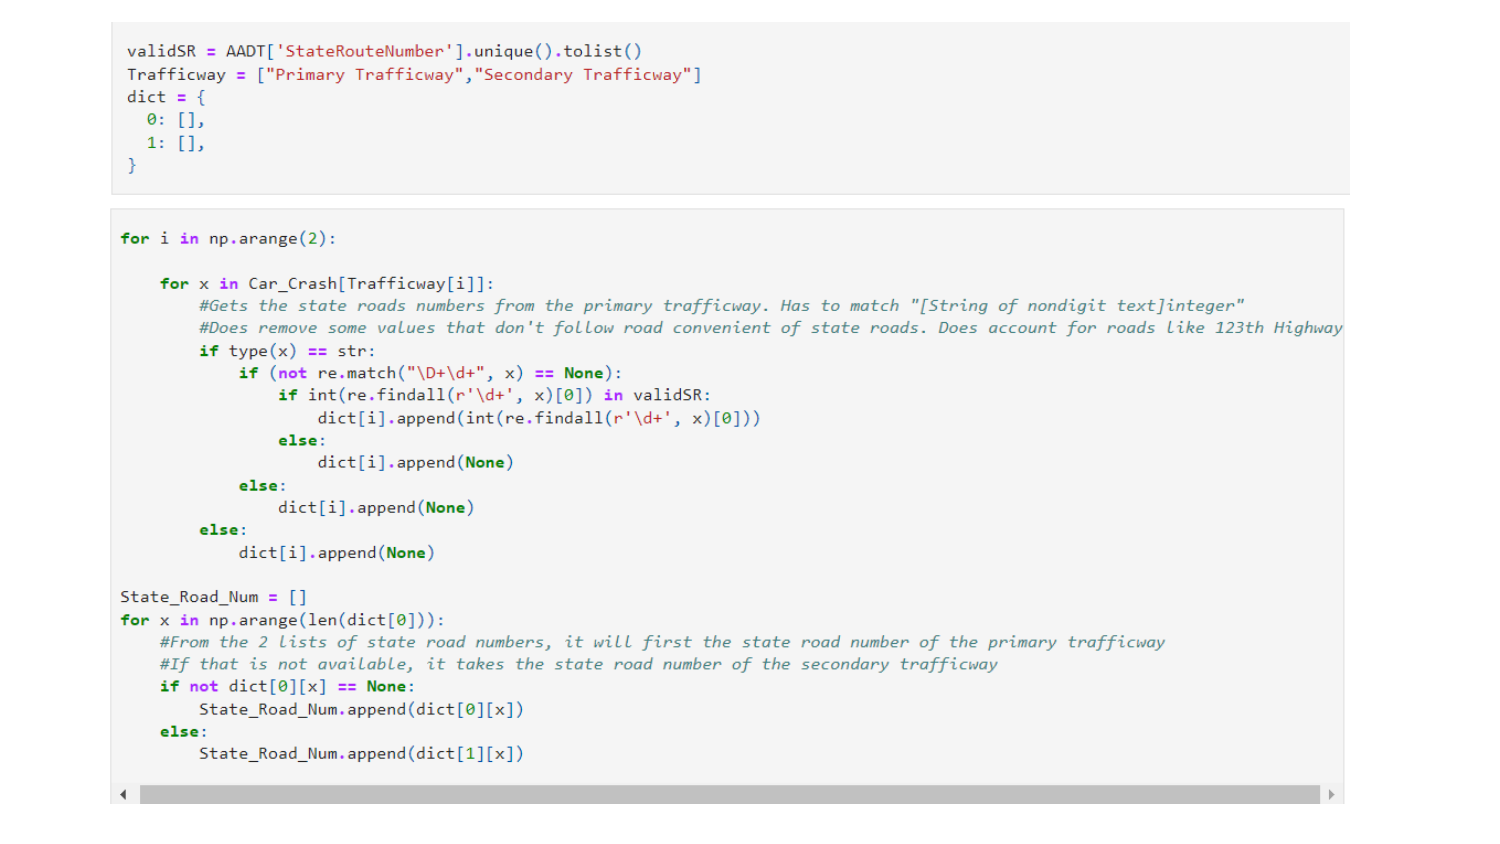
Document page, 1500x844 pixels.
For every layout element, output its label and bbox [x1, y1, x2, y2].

picture [107, 22, 1350, 196]
picture [107, 203, 1350, 805]
